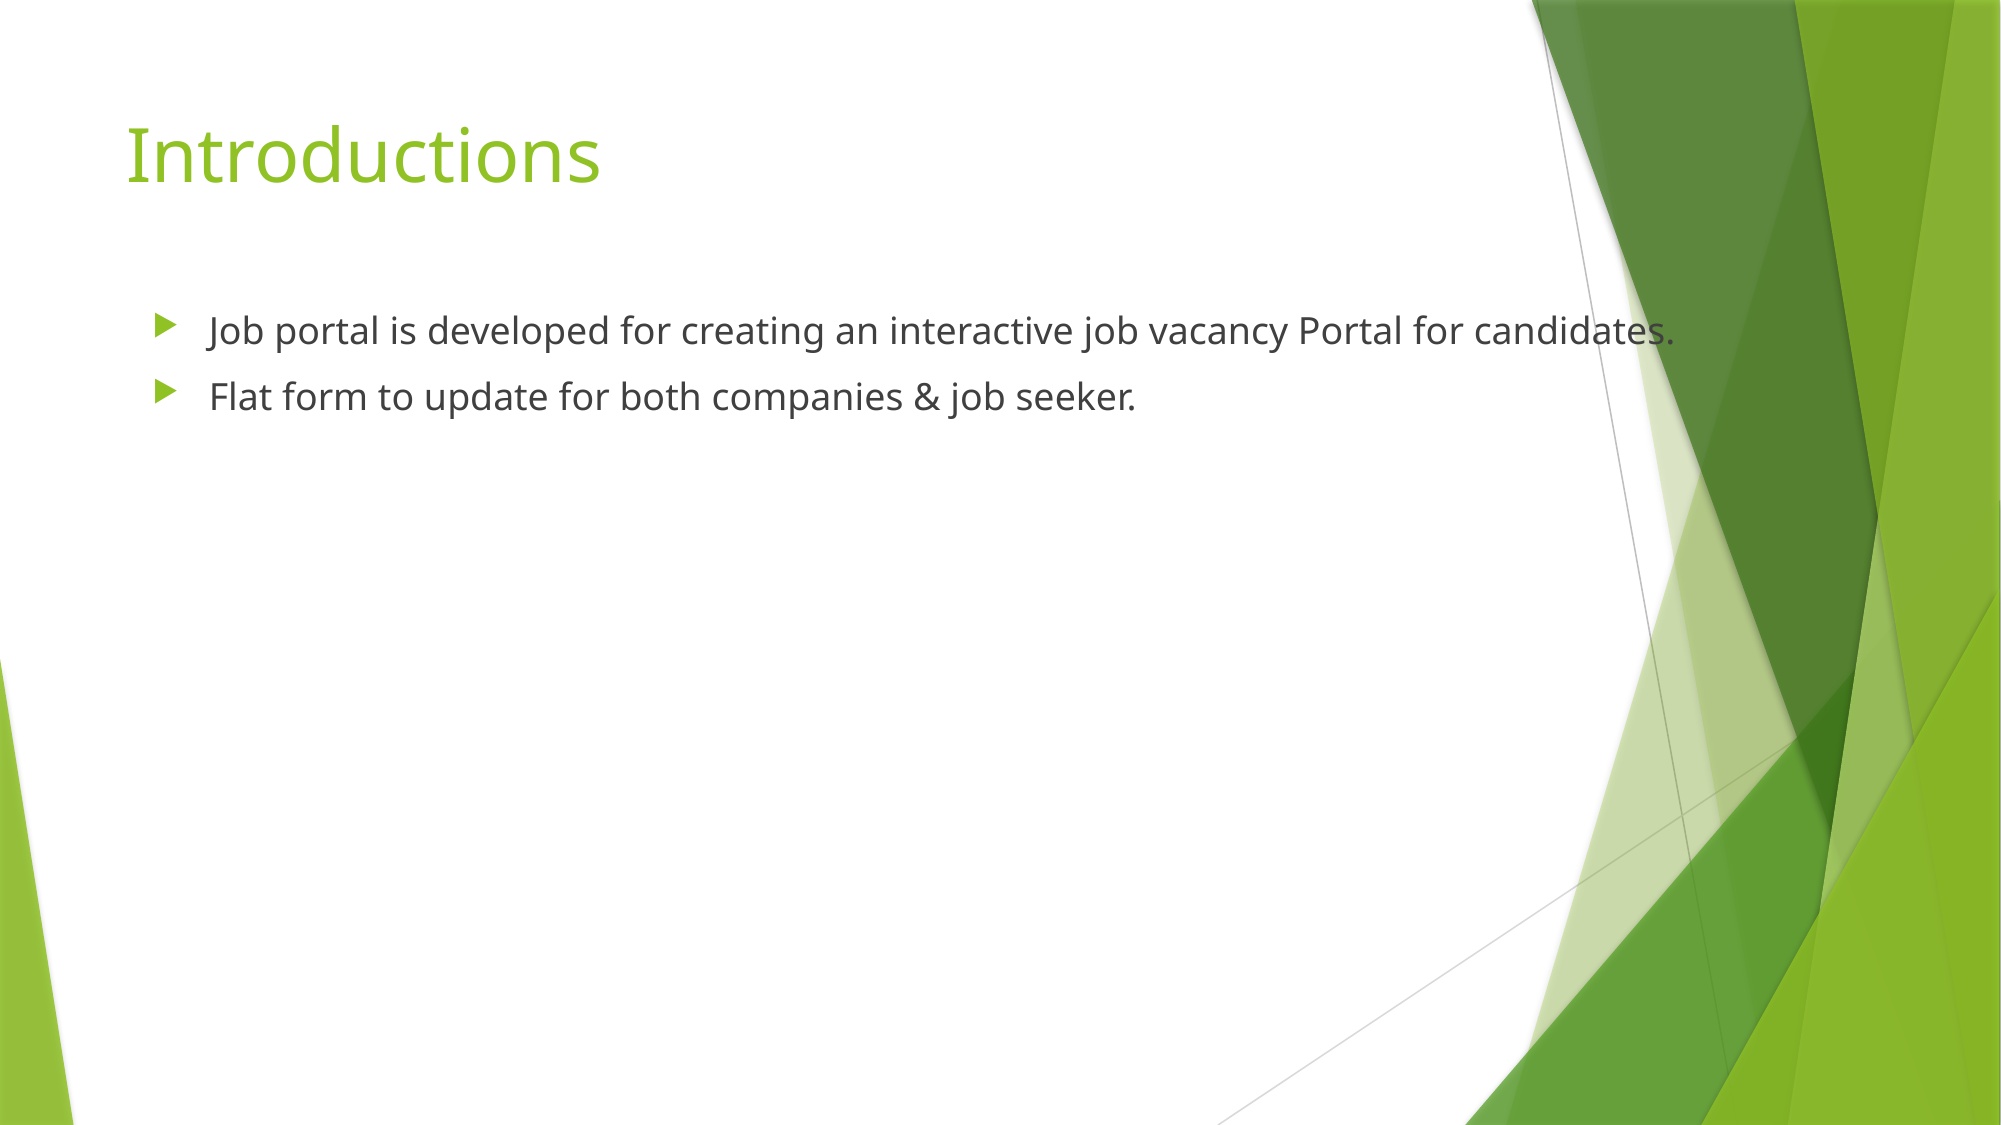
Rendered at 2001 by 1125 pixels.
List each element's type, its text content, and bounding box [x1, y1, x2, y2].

list Job portal is developed for creating an interactive job vacancy Portal for candidates. Flat form to update for both companies & job seeker. [137, 299, 1863, 666]
title Introductions [111, 99, 1522, 317]
